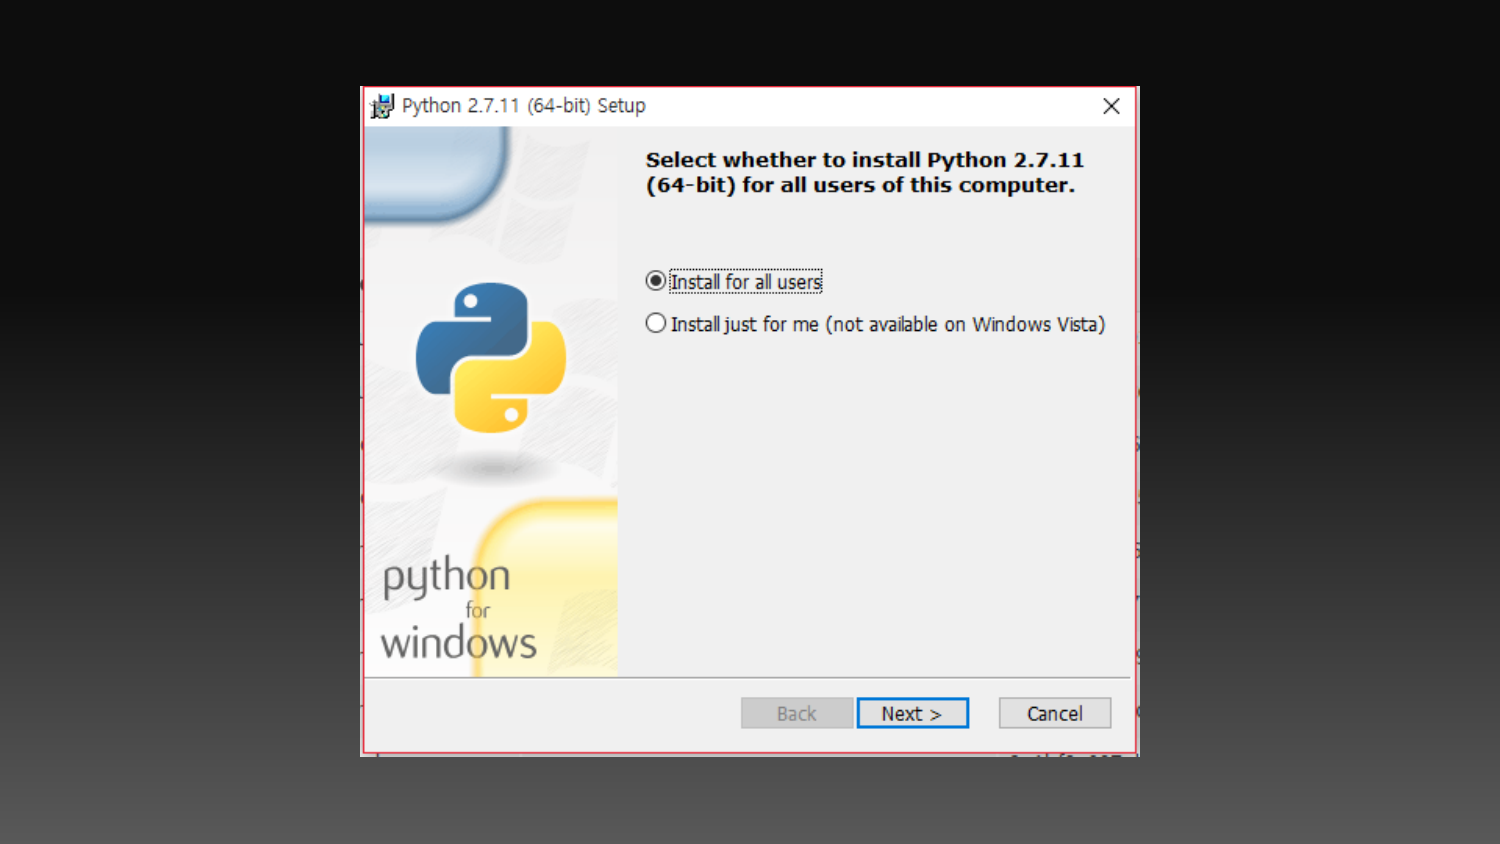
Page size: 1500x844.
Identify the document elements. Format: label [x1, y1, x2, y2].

picture [359, 86, 1140, 758]
